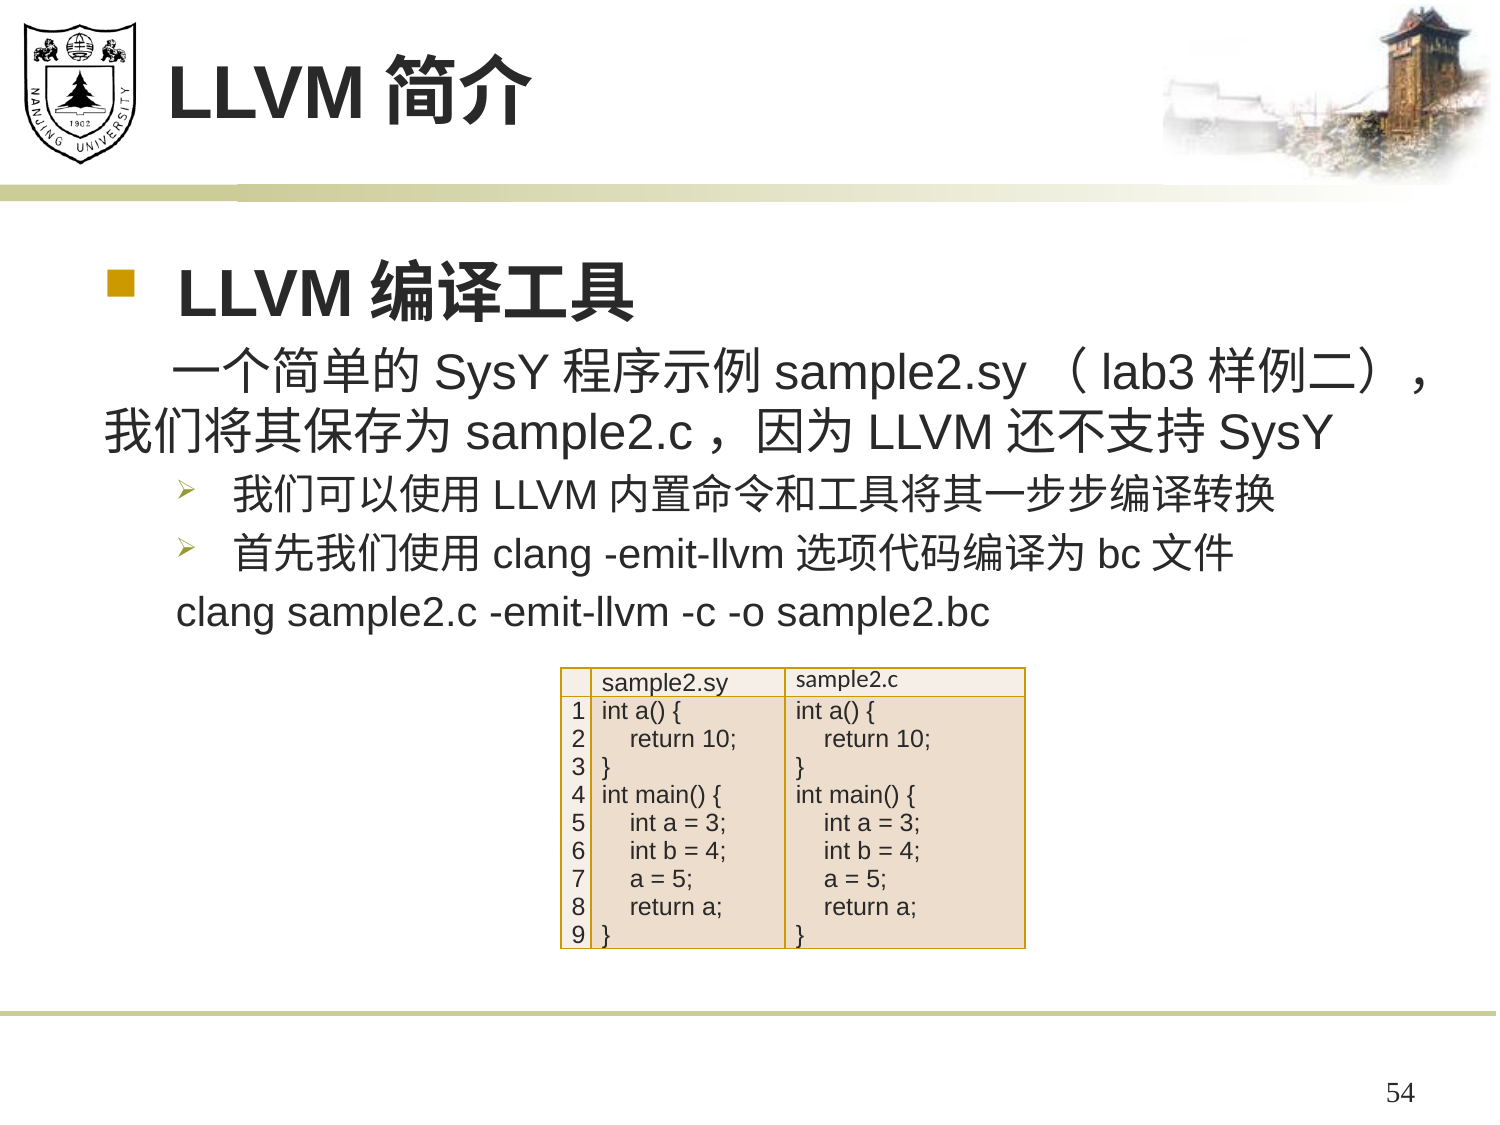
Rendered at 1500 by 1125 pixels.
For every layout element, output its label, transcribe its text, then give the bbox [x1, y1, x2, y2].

title LLVM简介 [152, 35, 1254, 141]
picture [1163, 4, 1491, 185]
table_cell int a() { return 10; } int main() { int a = 3; int b = 4; a = 5; return a; } [786, 697, 1024, 948]
table_header [562, 669, 590, 696]
table_cell int a() { return 10; } int main() { int a = 3; int b = 4; a = 5; return a; } [592, 697, 784, 948]
table_cell 1 2 3 4 5 6 7 8 9 [562, 697, 590, 948]
table_header sample2.sy [592, 669, 784, 696]
table_header sample2.c [786, 669, 1024, 696]
list LLVM编译工具 一个简单的SysY程序示例sample2.sy（lab3样例二），我们将其保存为sample2.c，因为LLVM还不支持SysY 我们可以使用LLVM内置命令和工具将其一步步编译转换 首先我们使用clang -emit-llvm选项代码编译为bc文件 clang sample2.c -emit-llvm -c -o sample2.bc [88, 242, 1425, 963]
picture [0, 1011, 1496, 1016]
picture [17, 18, 143, 168]
